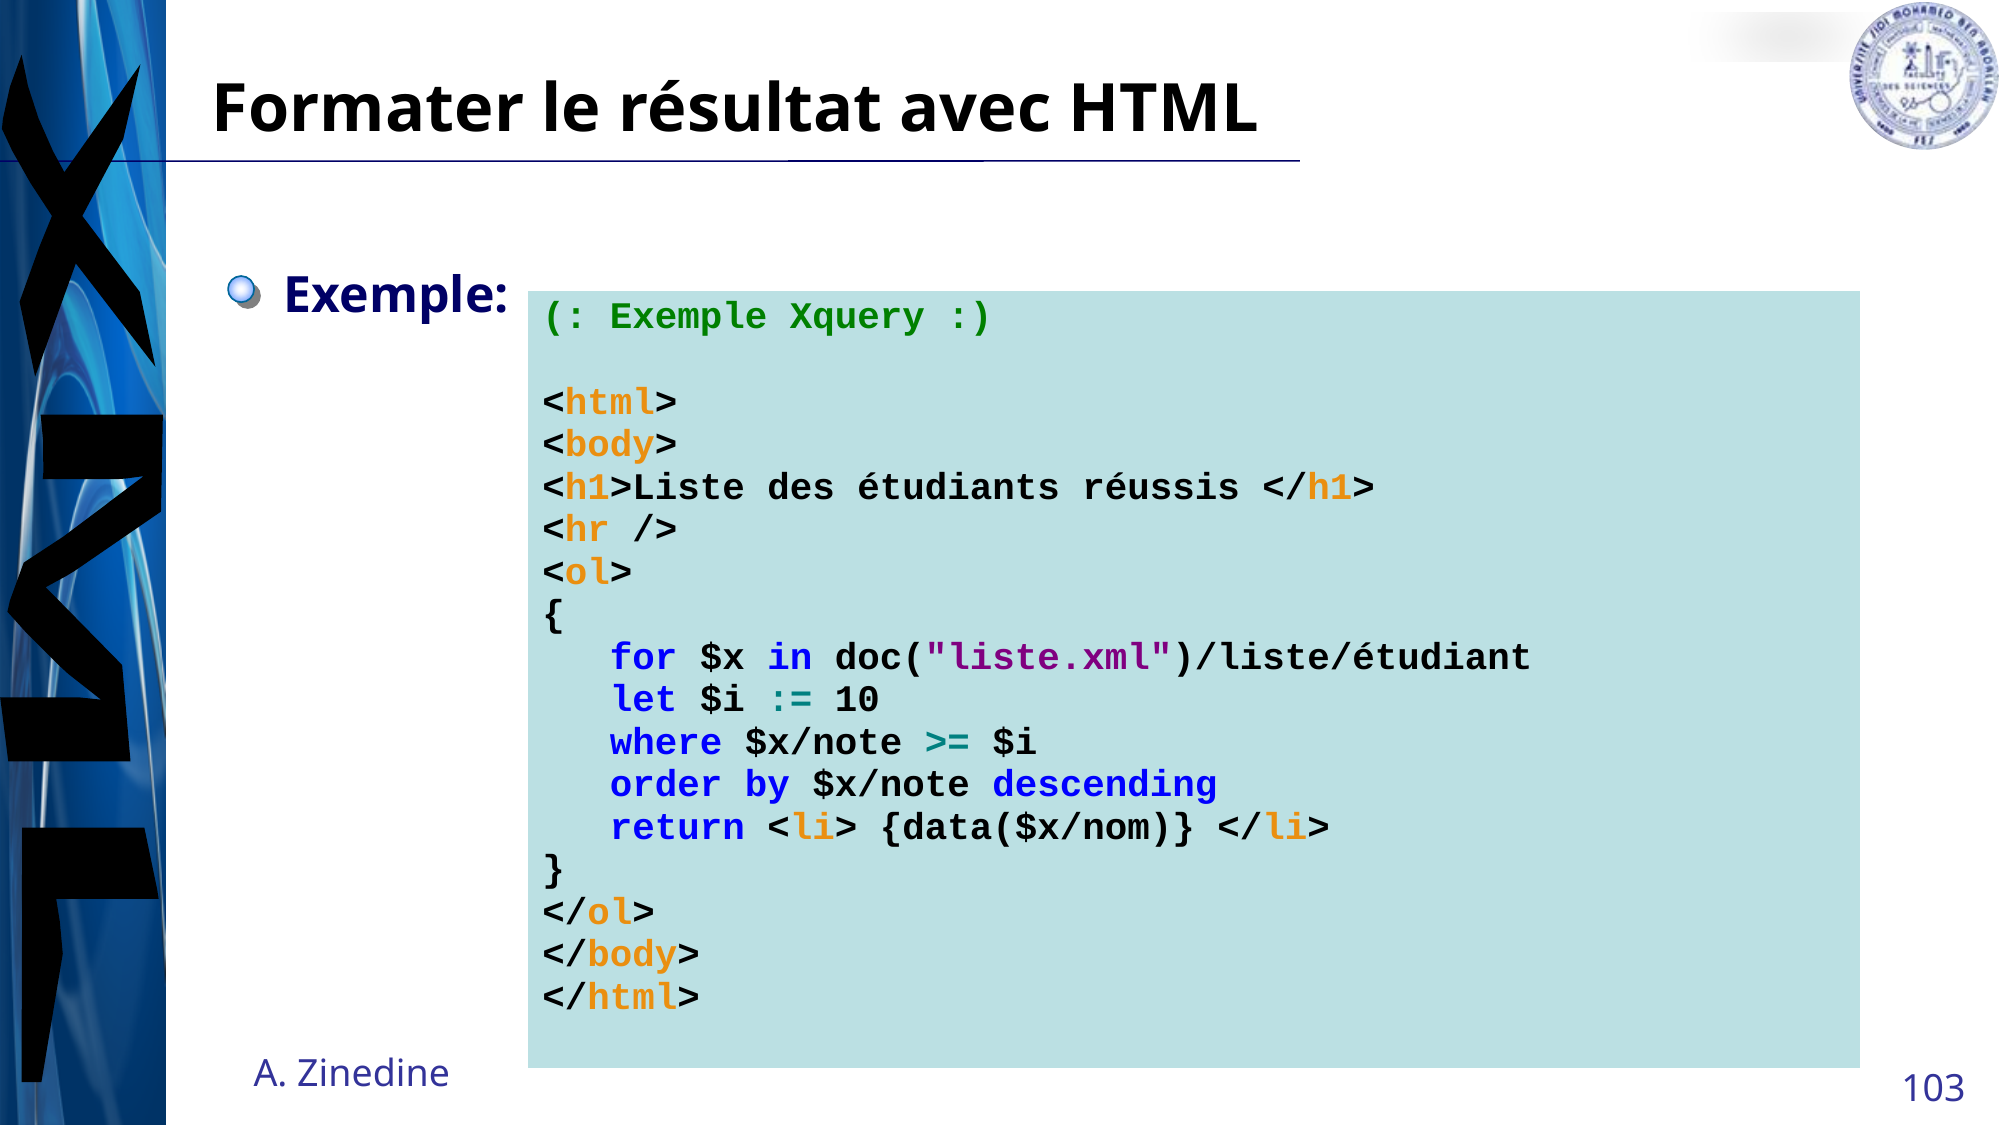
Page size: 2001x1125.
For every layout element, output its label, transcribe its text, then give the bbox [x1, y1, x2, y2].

picture [0, 0, 166, 160]
picture [0, 162, 166, 1125]
table_header (: Exemple Xquery :) <html> <body> <h1>Liste des étudiants réussis </h1> <hr /> <ol> { for $x in doc("liste.xml")/liste/étudiant let $i := 10 where $x/note >= $i order by $x/note descending return <li> {data($x/nom)} </li> } </ol> </body> </html> [528, 291, 1860, 1068]
picture [1880, 2, 1999, 150]
list Exemple: [212, 255, 1933, 998]
title Formater le résultat avec HTML [196, 16, 1911, 194]
picture [60, 162, 70, 171]
